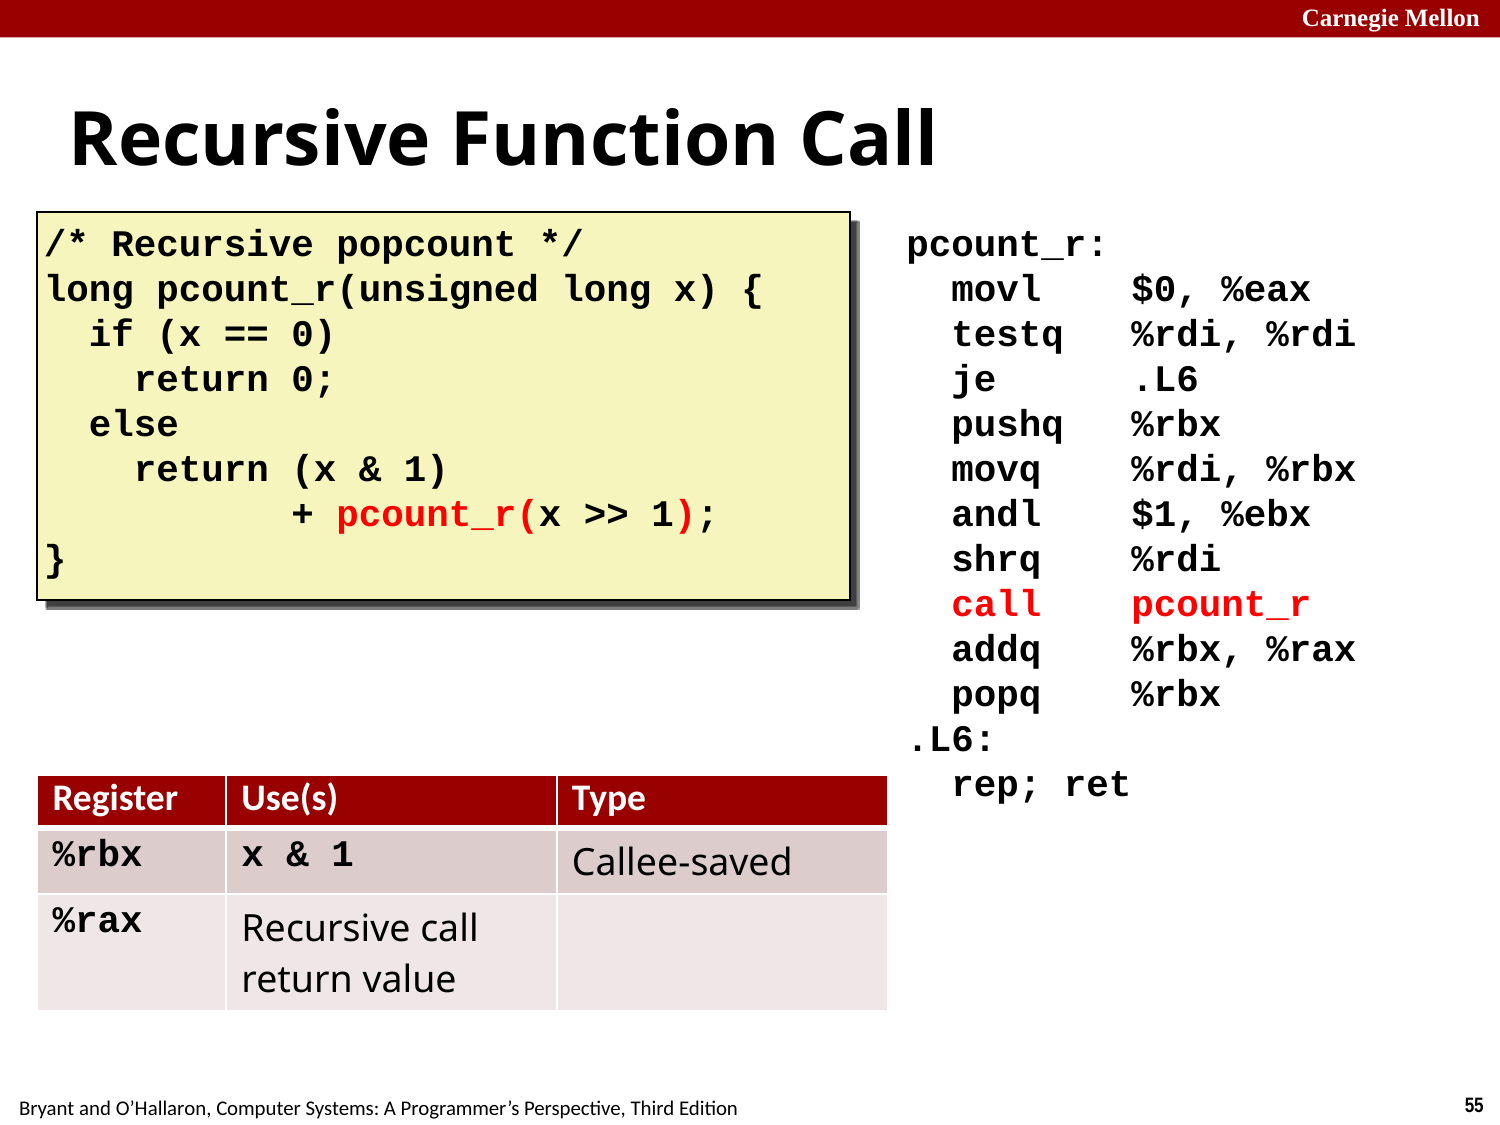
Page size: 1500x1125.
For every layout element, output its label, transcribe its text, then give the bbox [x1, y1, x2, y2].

title Recursive Function Call [62, 41, 1438, 230]
table_cell Recursive call return value [227, 895, 556, 1010]
table_cell [558, 895, 887, 1010]
table_cell %rbx [38, 831, 225, 893]
table_header Use(s) [227, 776, 556, 825]
text_box pcount_r: movl $0, %eax testq %rdi, %rdi je .L6 pushq %rbx movq %rdi, %rbx andl $1, %ebx shrq %rdi call pcount_r addq %rbx, %rax popq %rbx .L6: rep; ret [899, 212, 1466, 875]
text_box /* Recursive popcount */ long pcount_r(unsigned long x) { if (x == 0) return 0; else return (x & 1) + pcount_r(x >> 1); } [37, 212, 850, 600]
table_cell x & 1 [227, 831, 556, 893]
table_cell %rax [38, 895, 225, 1010]
table_cell Callee-saved [558, 831, 887, 893]
table_header Type [558, 776, 887, 825]
table_header Register [38, 776, 225, 825]
